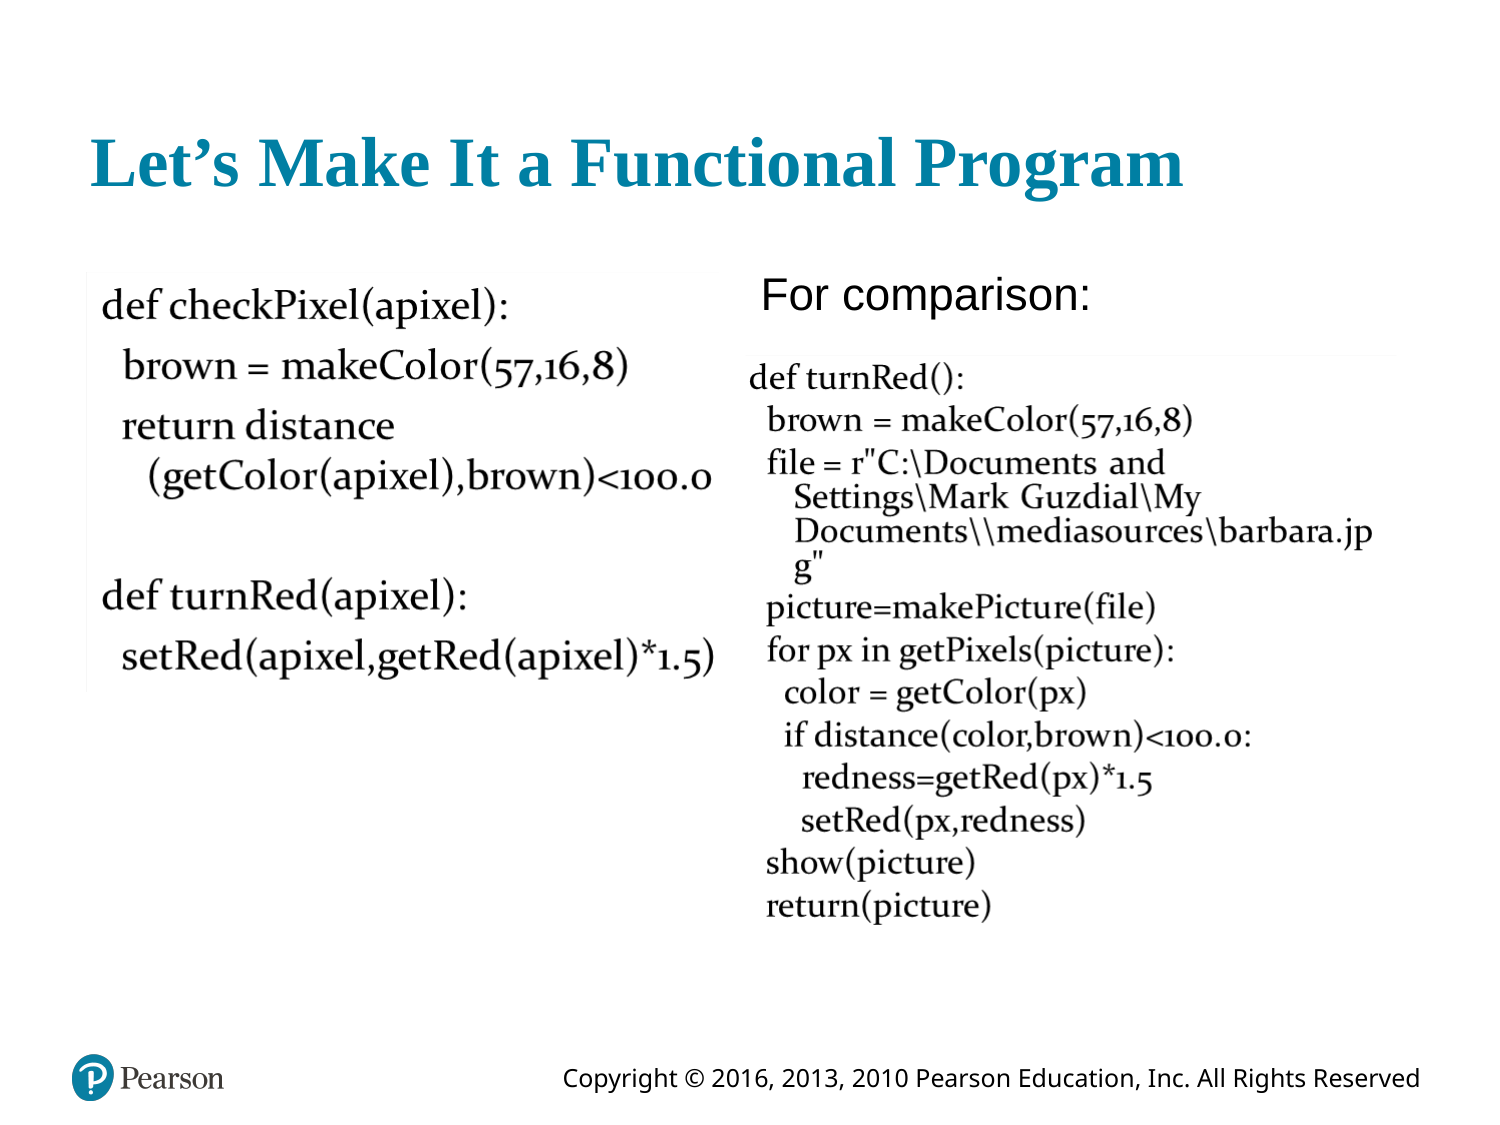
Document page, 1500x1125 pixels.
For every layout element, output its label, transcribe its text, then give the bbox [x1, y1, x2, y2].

picture [72, 1054, 88, 1070]
list For comparison: [745, 267, 1303, 316]
picture [76, 267, 719, 692]
title Let’s Make It a Functional Program [75, 0, 1425, 216]
picture [80, 1063, 106, 1088]
picture [98, 1054, 224, 1101]
picture [745, 345, 1397, 936]
picture [72, 1087, 83, 1101]
